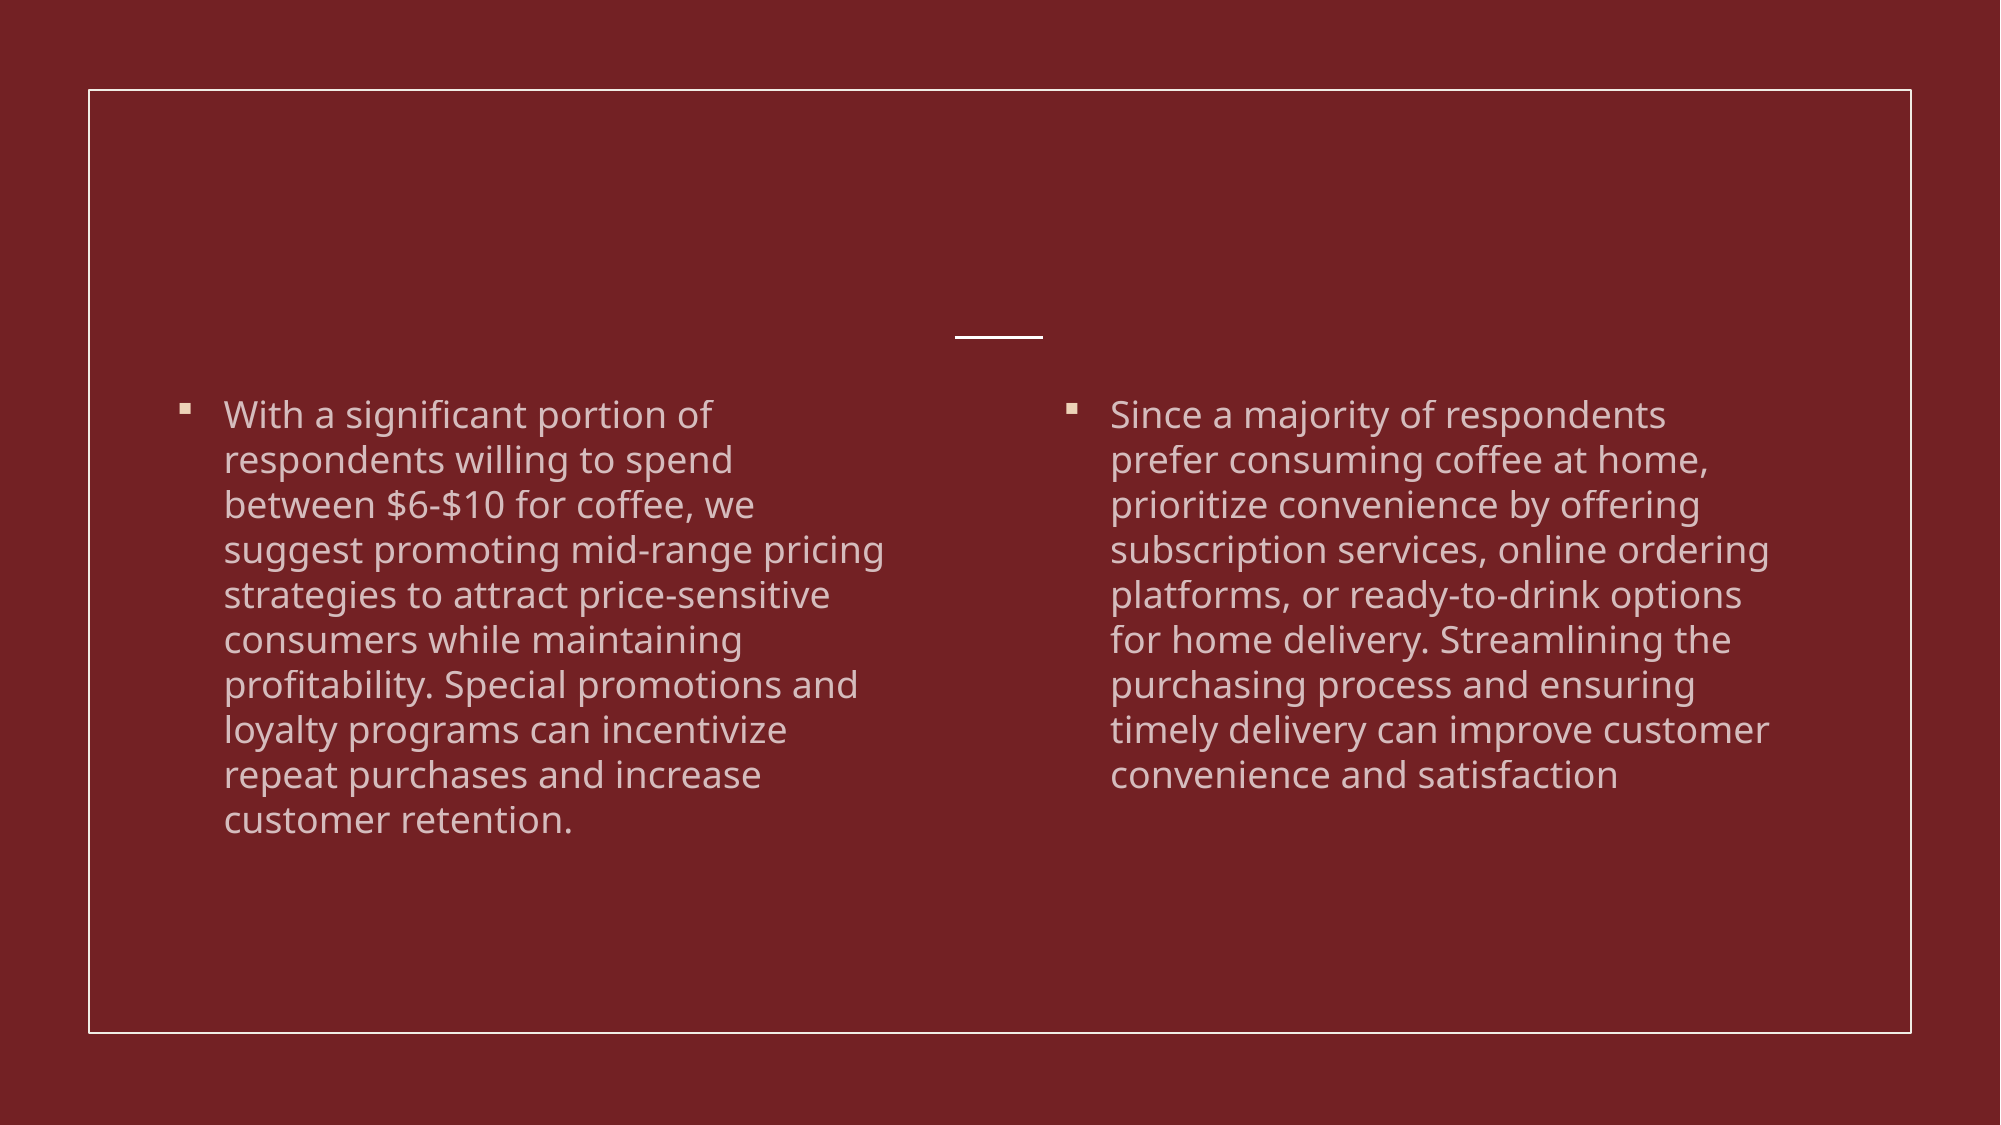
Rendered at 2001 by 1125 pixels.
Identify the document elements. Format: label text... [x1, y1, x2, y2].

list With a significant portion of respondents willing to spend between $6-$10 for coffee, we suggest promoting mid-range pricing strategies to attract price-sensitive consumers while maintaining profitability. Special promotions and loyalty programs can incentivize repeat purchases and increase customer retention. [176, 391, 892, 999]
list Since a majority of respondents prefer consuming coffee at home, prioritize convenience by offering subscription services, online ordering platforms, or ready-to-drink options for home delivery. Streamlining the purchasing process and ensuring timely delivery can improve customer convenience and satisfaction [1063, 391, 1779, 983]
